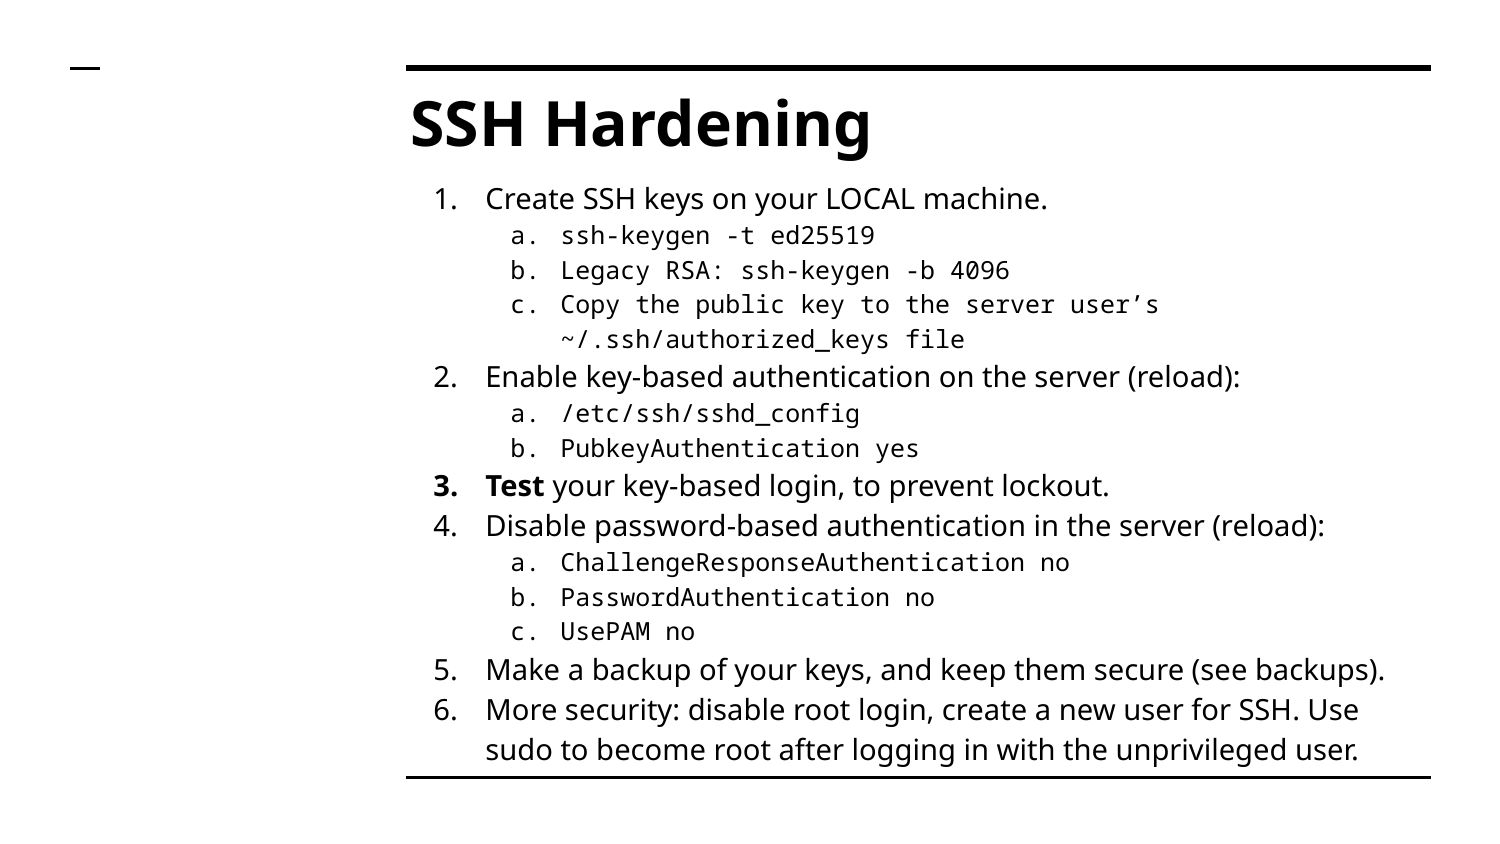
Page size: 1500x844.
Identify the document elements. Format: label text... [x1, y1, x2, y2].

list Create SSH keys on your LOCAL machine. ssh-keygen -t ed25519 Legacy RSA: ssh-keygen -b 4096 Copy the public key to the server user’s ~/.ssh/authorized_keys file Enable key-based authentication on the server (reload): /etc/ssh/sshd_config PubkeyAuthentication yes Test your key-based login, to prevent lockout. Disable password-based authentication in the server (reload): ChallengeResponseAuthentication no PasswordAuthentication no UsePAM no Make a backup of your keys, and keep them secure (see backups). More security: disable root login, create a new user for SSH. Use sudo to become root after logging in with the unprivileged user. [395, 160, 1433, 727]
title SSH Hardening [395, 69, 1433, 160]
